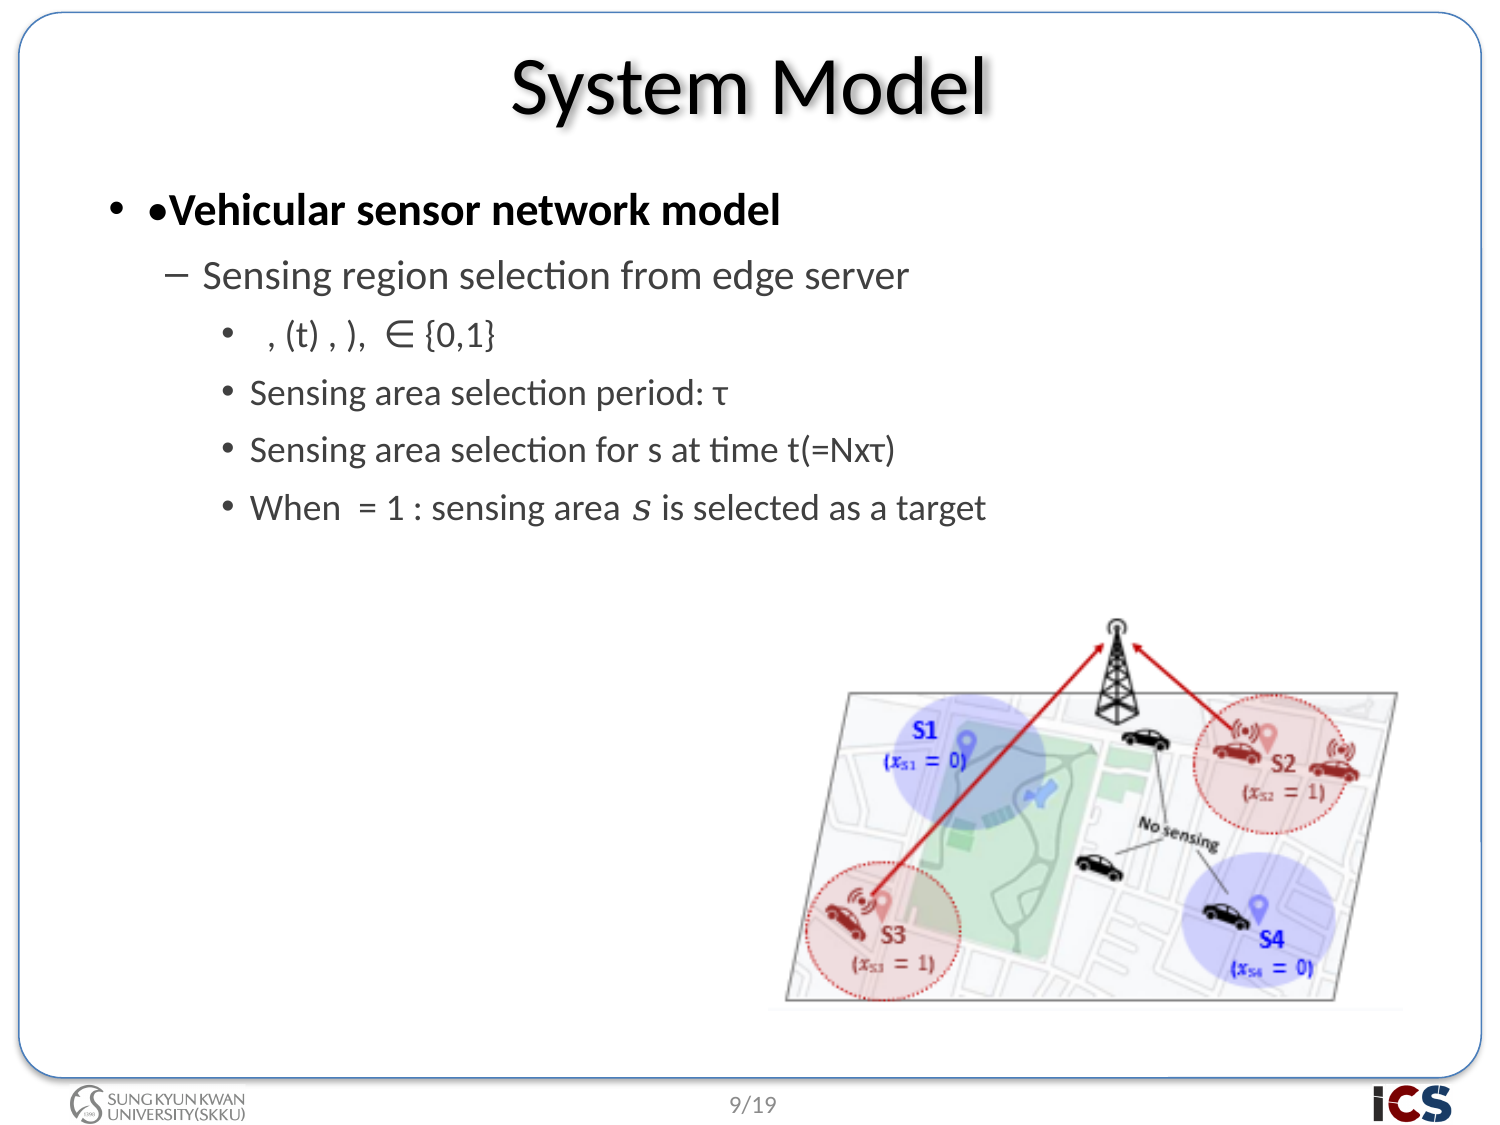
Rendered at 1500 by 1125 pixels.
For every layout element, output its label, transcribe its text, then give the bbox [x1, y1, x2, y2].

title System Model [19, 0, 1481, 162]
picture [1372, 1084, 1453, 1125]
picture [768, 587, 1403, 1012]
